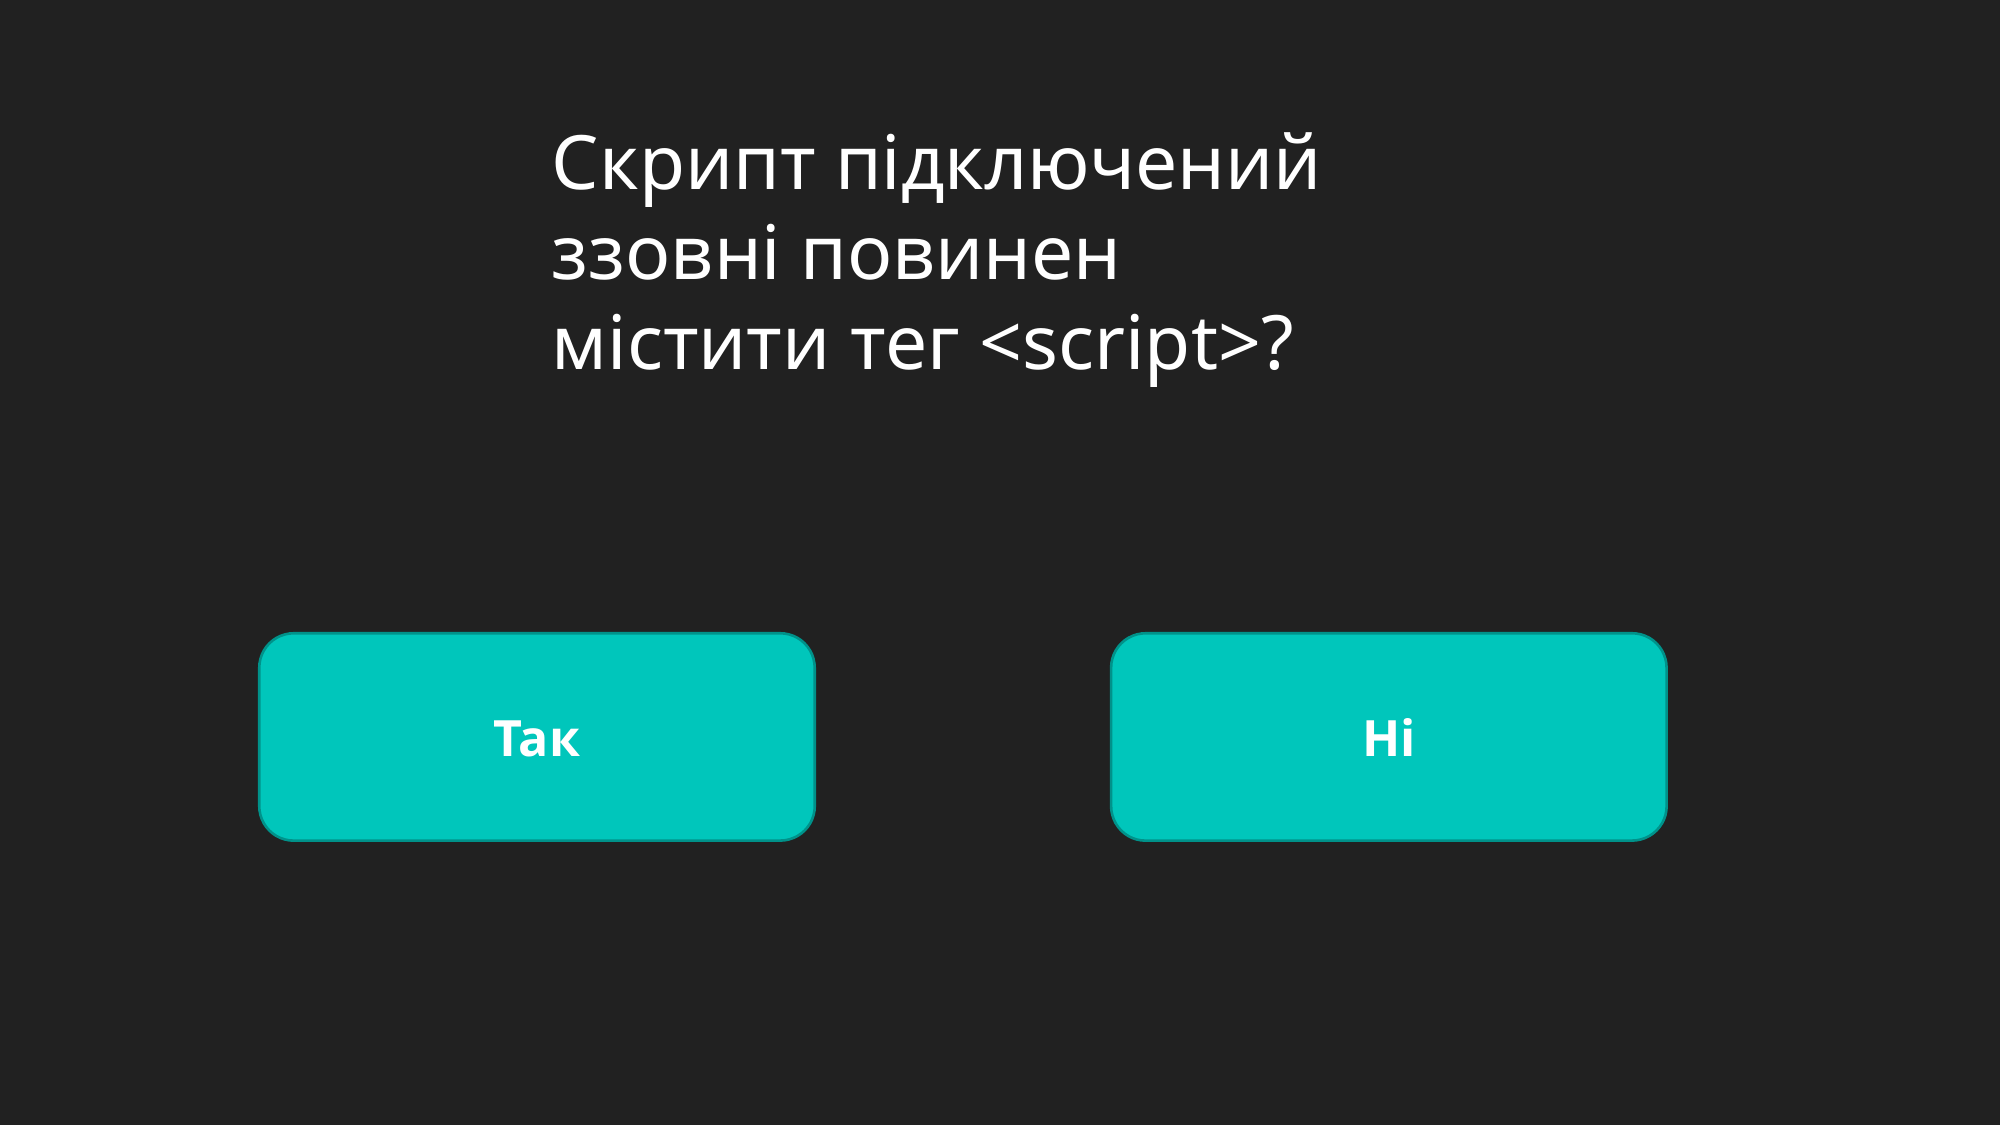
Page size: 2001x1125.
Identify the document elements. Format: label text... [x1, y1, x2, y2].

text_box Так [257, 631, 817, 842]
text_box Скрипт підключений ззовні повинен містити тег <script>? [537, 107, 1389, 393]
text_box Ні [1109, 631, 1668, 842]
